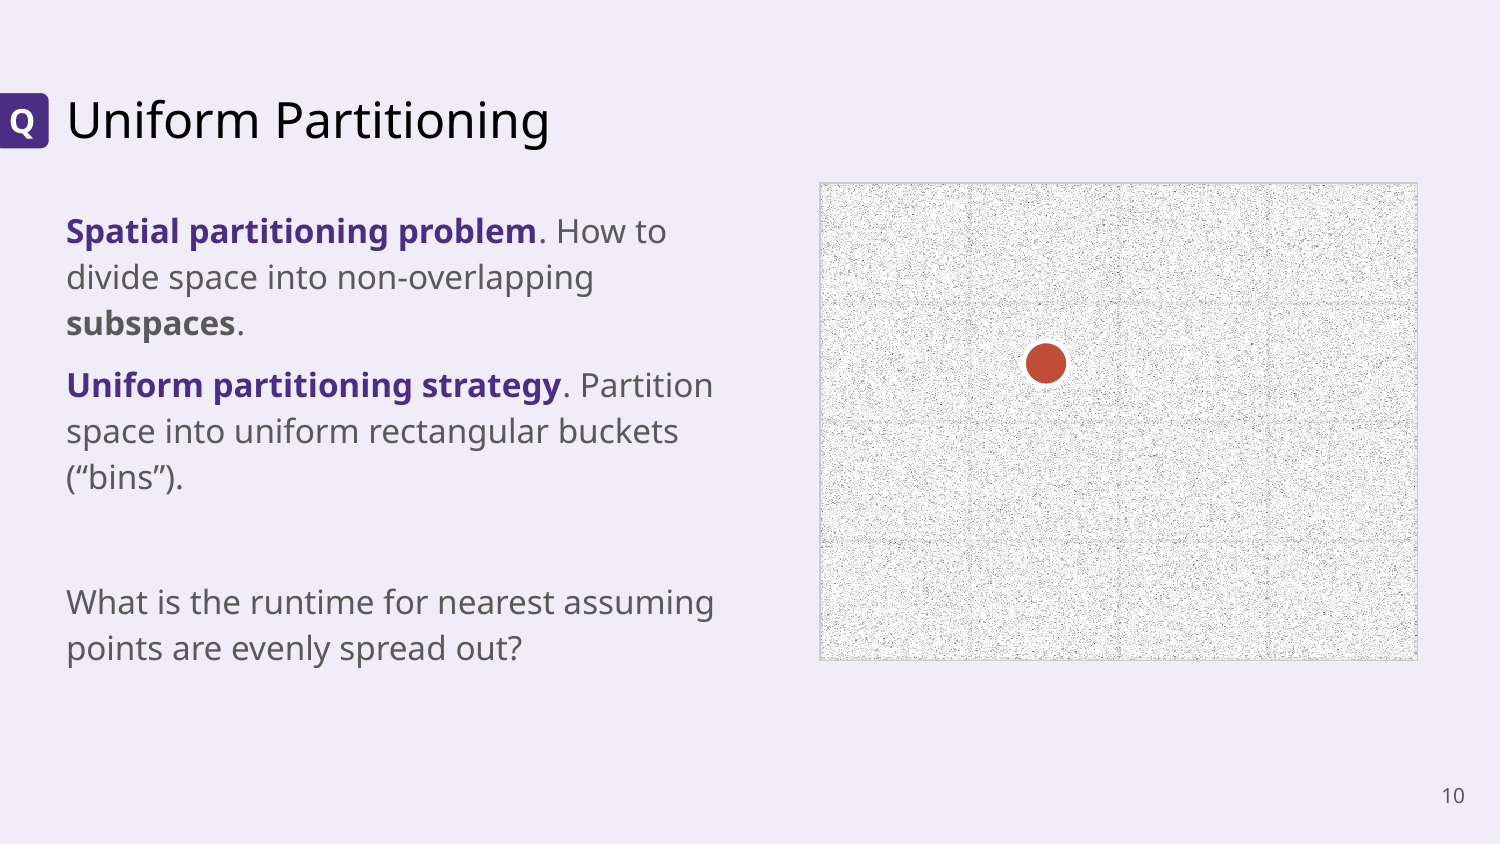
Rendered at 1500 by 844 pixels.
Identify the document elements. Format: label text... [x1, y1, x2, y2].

slide_number ‹#› [1389, 764, 1480, 830]
list Spatial partitioning problem. How to divide space into non-overlapping subspaces. Uniform partitioning strategy. Partition space into uniform rectangular buckets (“bins”). What is the runtime for nearest assuming points are evenly spread out? [51, 188, 772, 750]
picture [820, 184, 1417, 660]
title Uniform Partitioning [51, 73, 700, 168]
text_box Q [0, 90, 52, 151]
